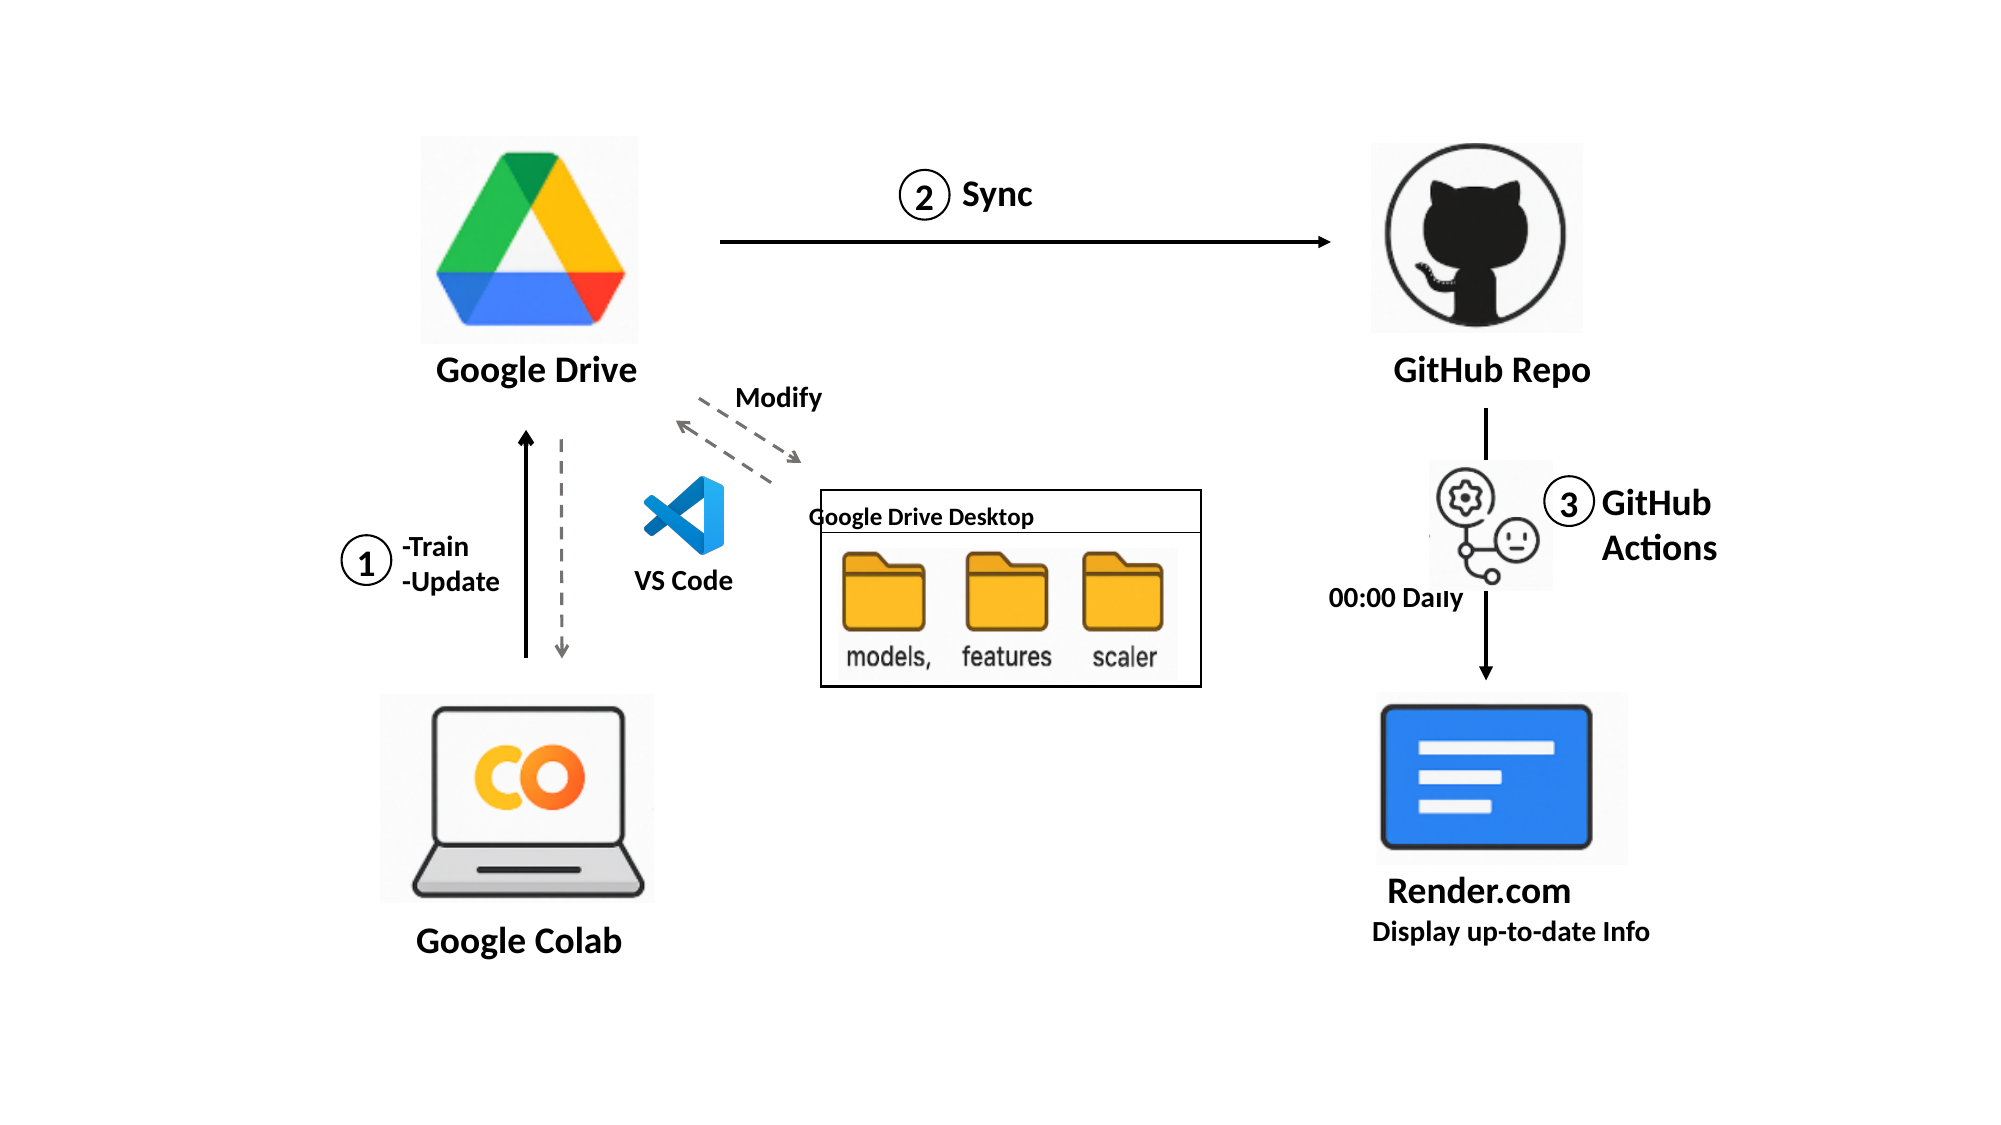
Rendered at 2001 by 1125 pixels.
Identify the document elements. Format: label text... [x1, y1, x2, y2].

picture [1429, 460, 1553, 591]
text_box -Train -Update [387, 519, 516, 605]
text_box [420, 136, 654, 399]
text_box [1544, 472, 1595, 533]
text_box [341, 531, 392, 592]
text_box Google Colab [401, 908, 638, 969]
text_box 00:00 Daily [1314, 570, 1479, 621]
text_box Sync [947, 161, 1063, 222]
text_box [675, 420, 779, 488]
text_box GitHub Repo [1378, 337, 1607, 398]
text_box Display up-to-date Info [1357, 904, 1666, 955]
picture [1376, 692, 1629, 865]
picture [1371, 143, 1583, 334]
text_box Render.com [1372, 858, 1588, 904]
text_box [698, 398, 802, 463]
text_box GitHub Actions [1587, 470, 1733, 575]
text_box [820, 490, 1201, 687]
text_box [899, 165, 950, 227]
text_box Modify [720, 370, 838, 421]
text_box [619, 476, 749, 605]
picture [379, 694, 654, 903]
